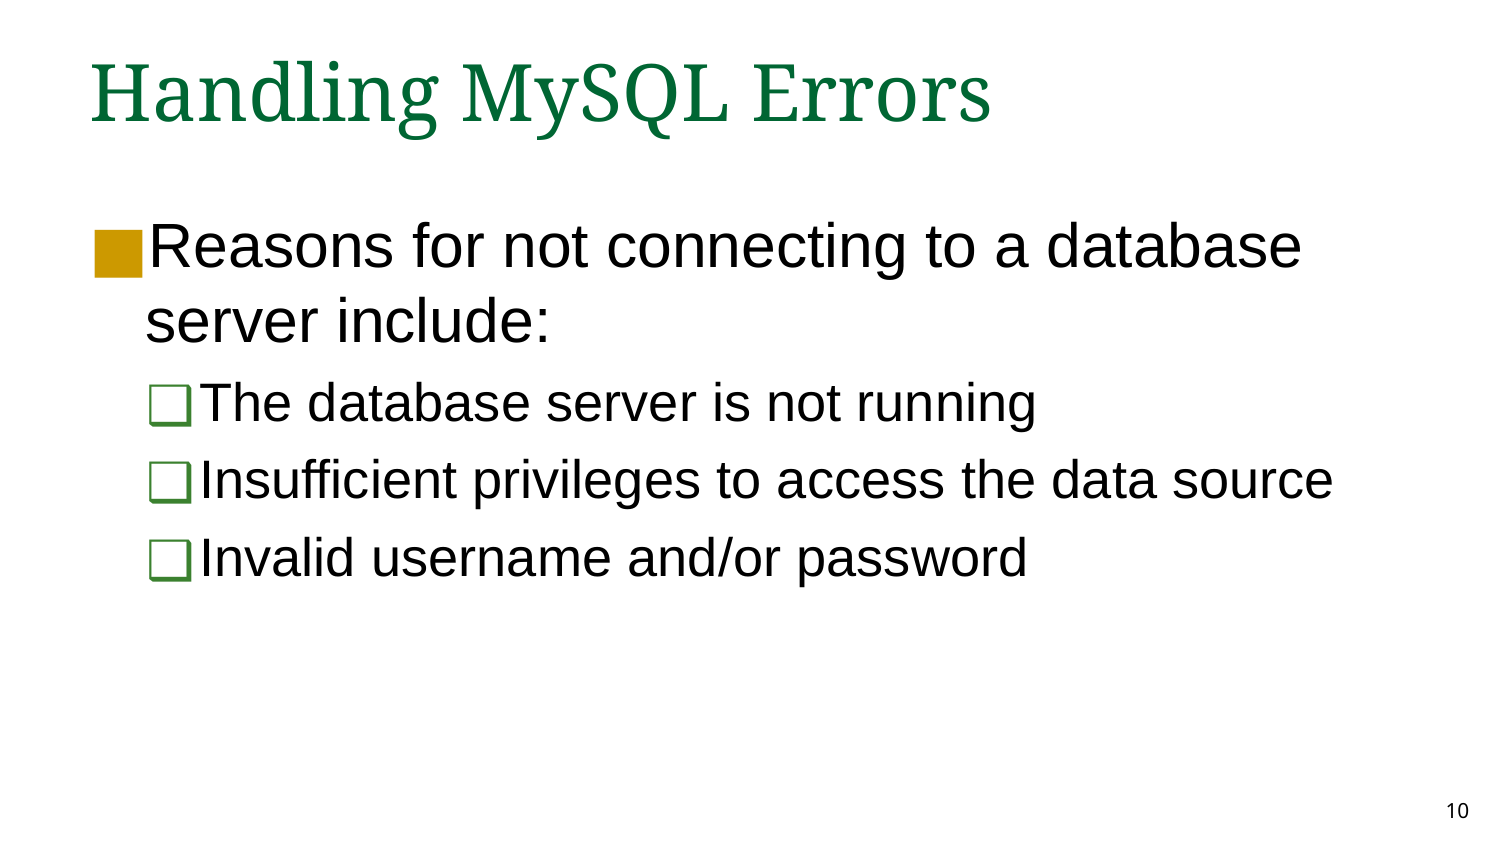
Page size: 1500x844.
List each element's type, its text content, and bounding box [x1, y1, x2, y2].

text_box Reasons for not connecting to a database server include: The database server is not running Insufficient privileges to access the data source Invalid username and/or password [74, 196, 1425, 755]
text_box ‹#› [1393, 769, 1484, 834]
text_box Handling MySQL Errors [74, 34, 1425, 175]
